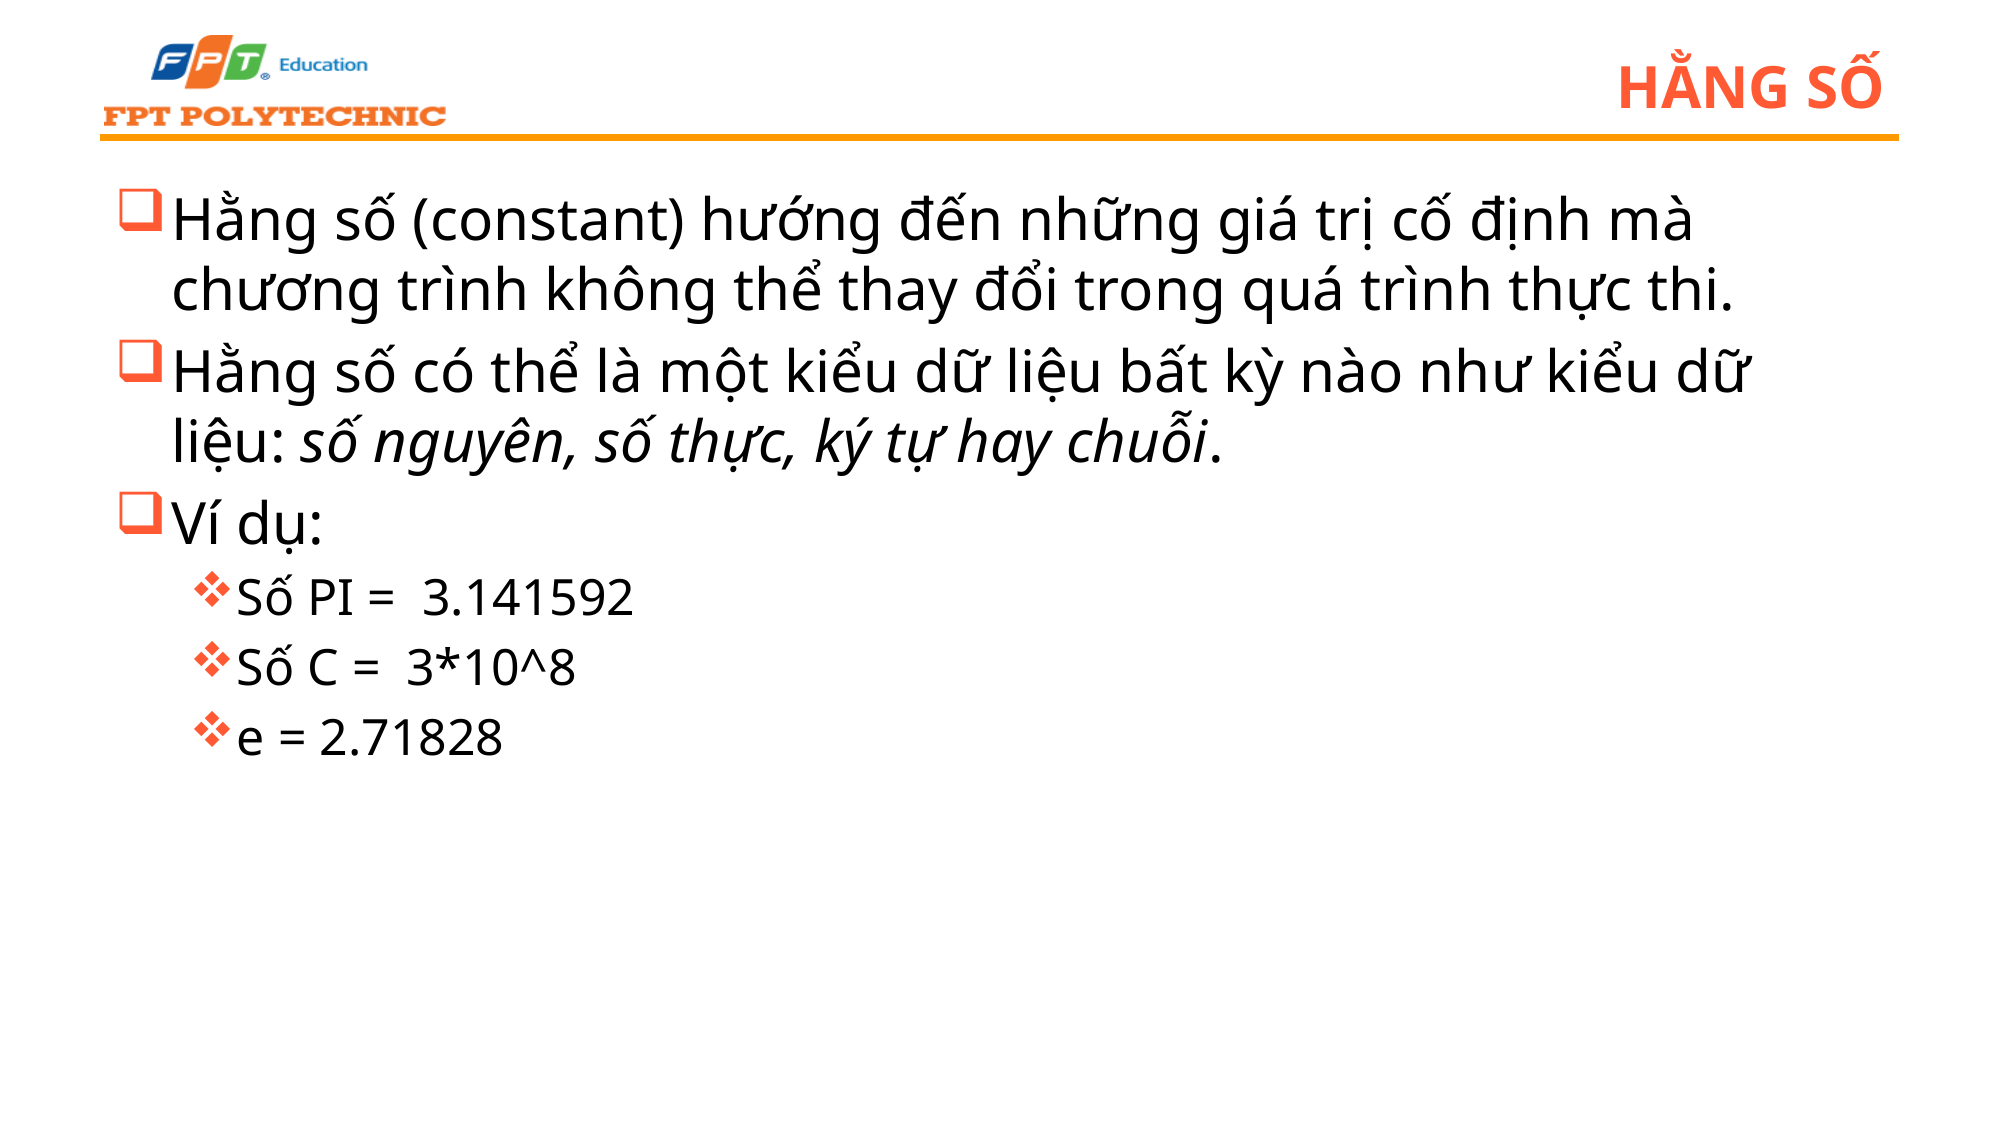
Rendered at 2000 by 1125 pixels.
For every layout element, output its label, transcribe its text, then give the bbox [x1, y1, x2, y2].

list Hằng số (constant) hướng đến những giá trị cố định mà chương trình không thể thay đổi trong quá trình thực thi. Hằng số có thể là một kiểu dữ liệu bất kỳ nào như kiểu dữ liệu: số nguyên, số thực, ký tự hay chuỗi. Ví dụ: Số PI = 3.141592 Số C = 3*10^8 e = 2.71828 [99, 174, 1900, 1038]
title HẰNG SỐ [449, 45, 1900, 125]
picture [104, 35, 450, 126]
